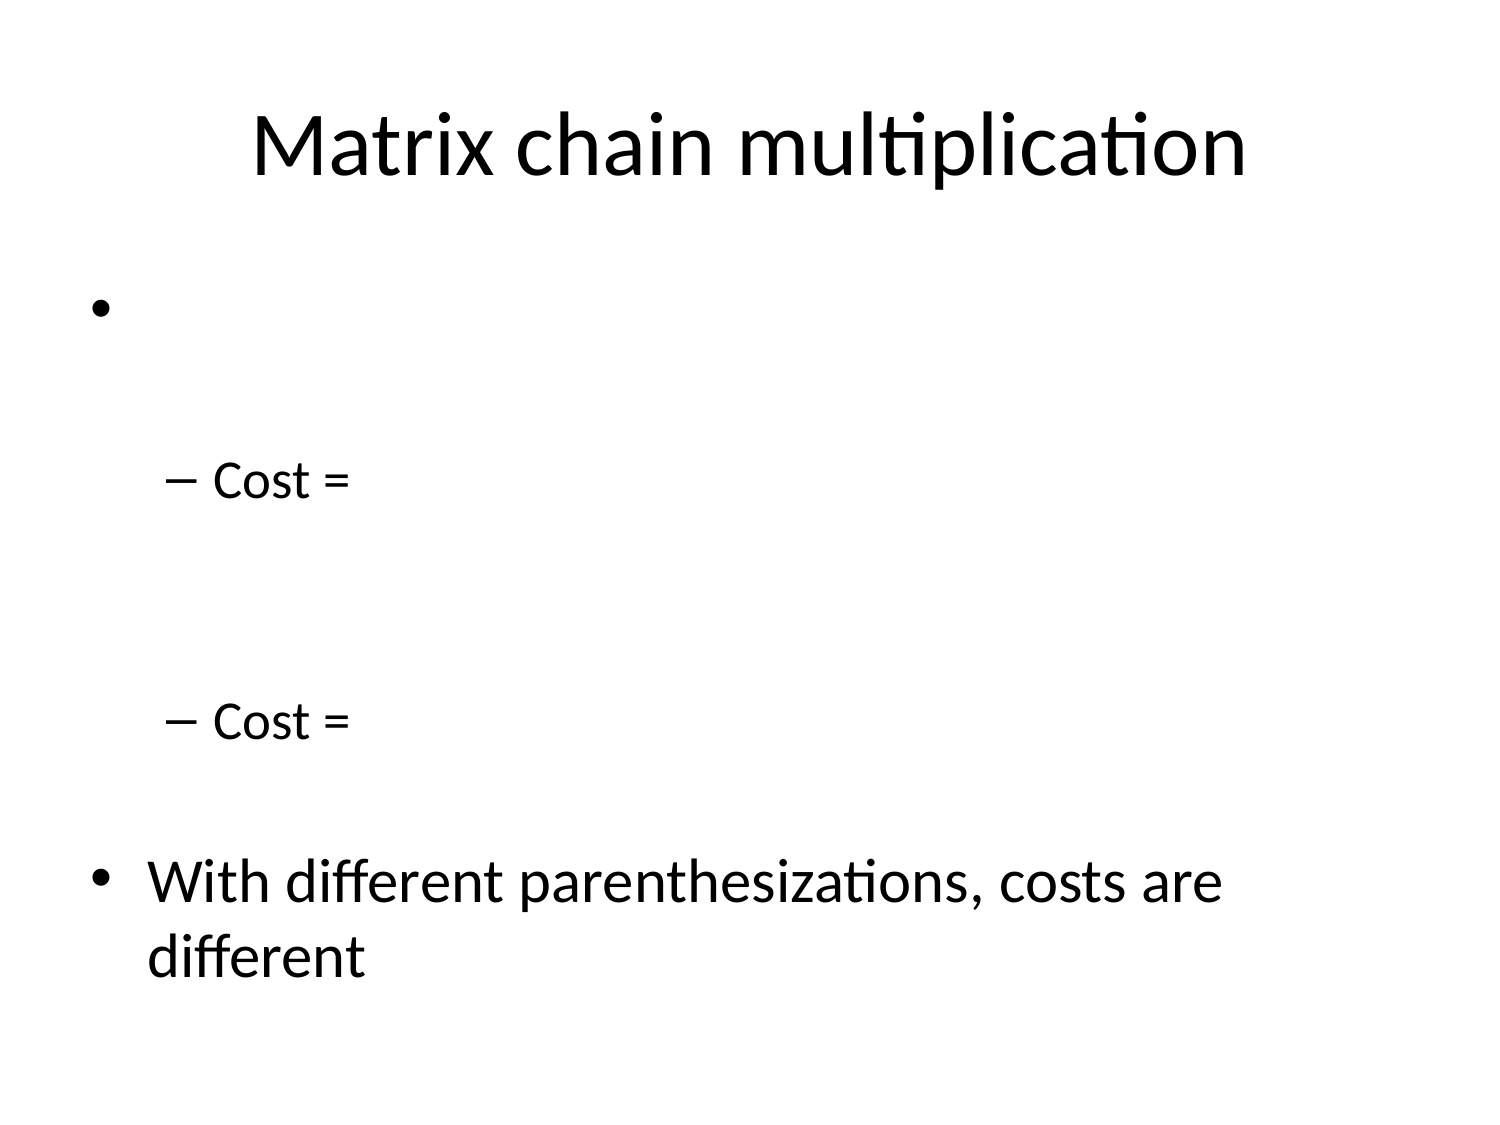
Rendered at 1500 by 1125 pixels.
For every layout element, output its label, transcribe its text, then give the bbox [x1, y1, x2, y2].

title Matrix chain multiplication [75, 45, 1425, 233]
